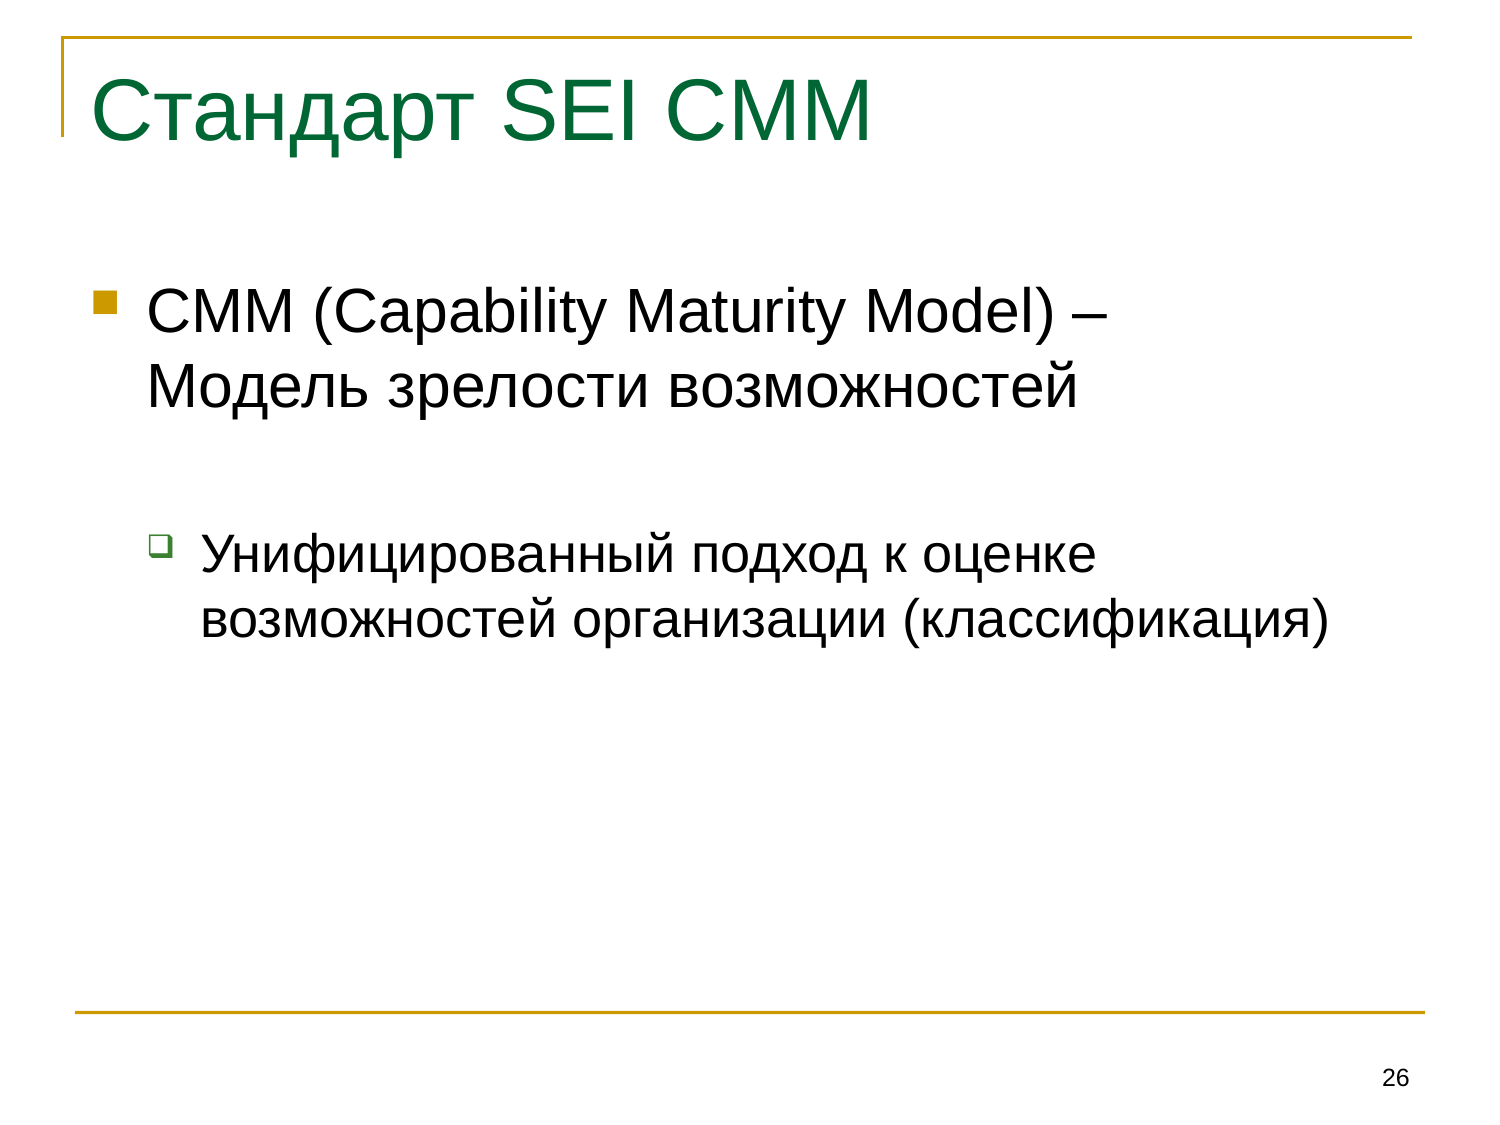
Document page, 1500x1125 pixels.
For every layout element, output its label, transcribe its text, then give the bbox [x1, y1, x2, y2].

slide_number 26 [1074, 1023, 1426, 1100]
list CMM (Capability Maturity Model) – Модель зрелости возможностей Унифицированный подход к оценке возможностей организации (классификация) [74, 262, 1426, 1006]
title Стандарт SEI CMM [74, 45, 1426, 233]
